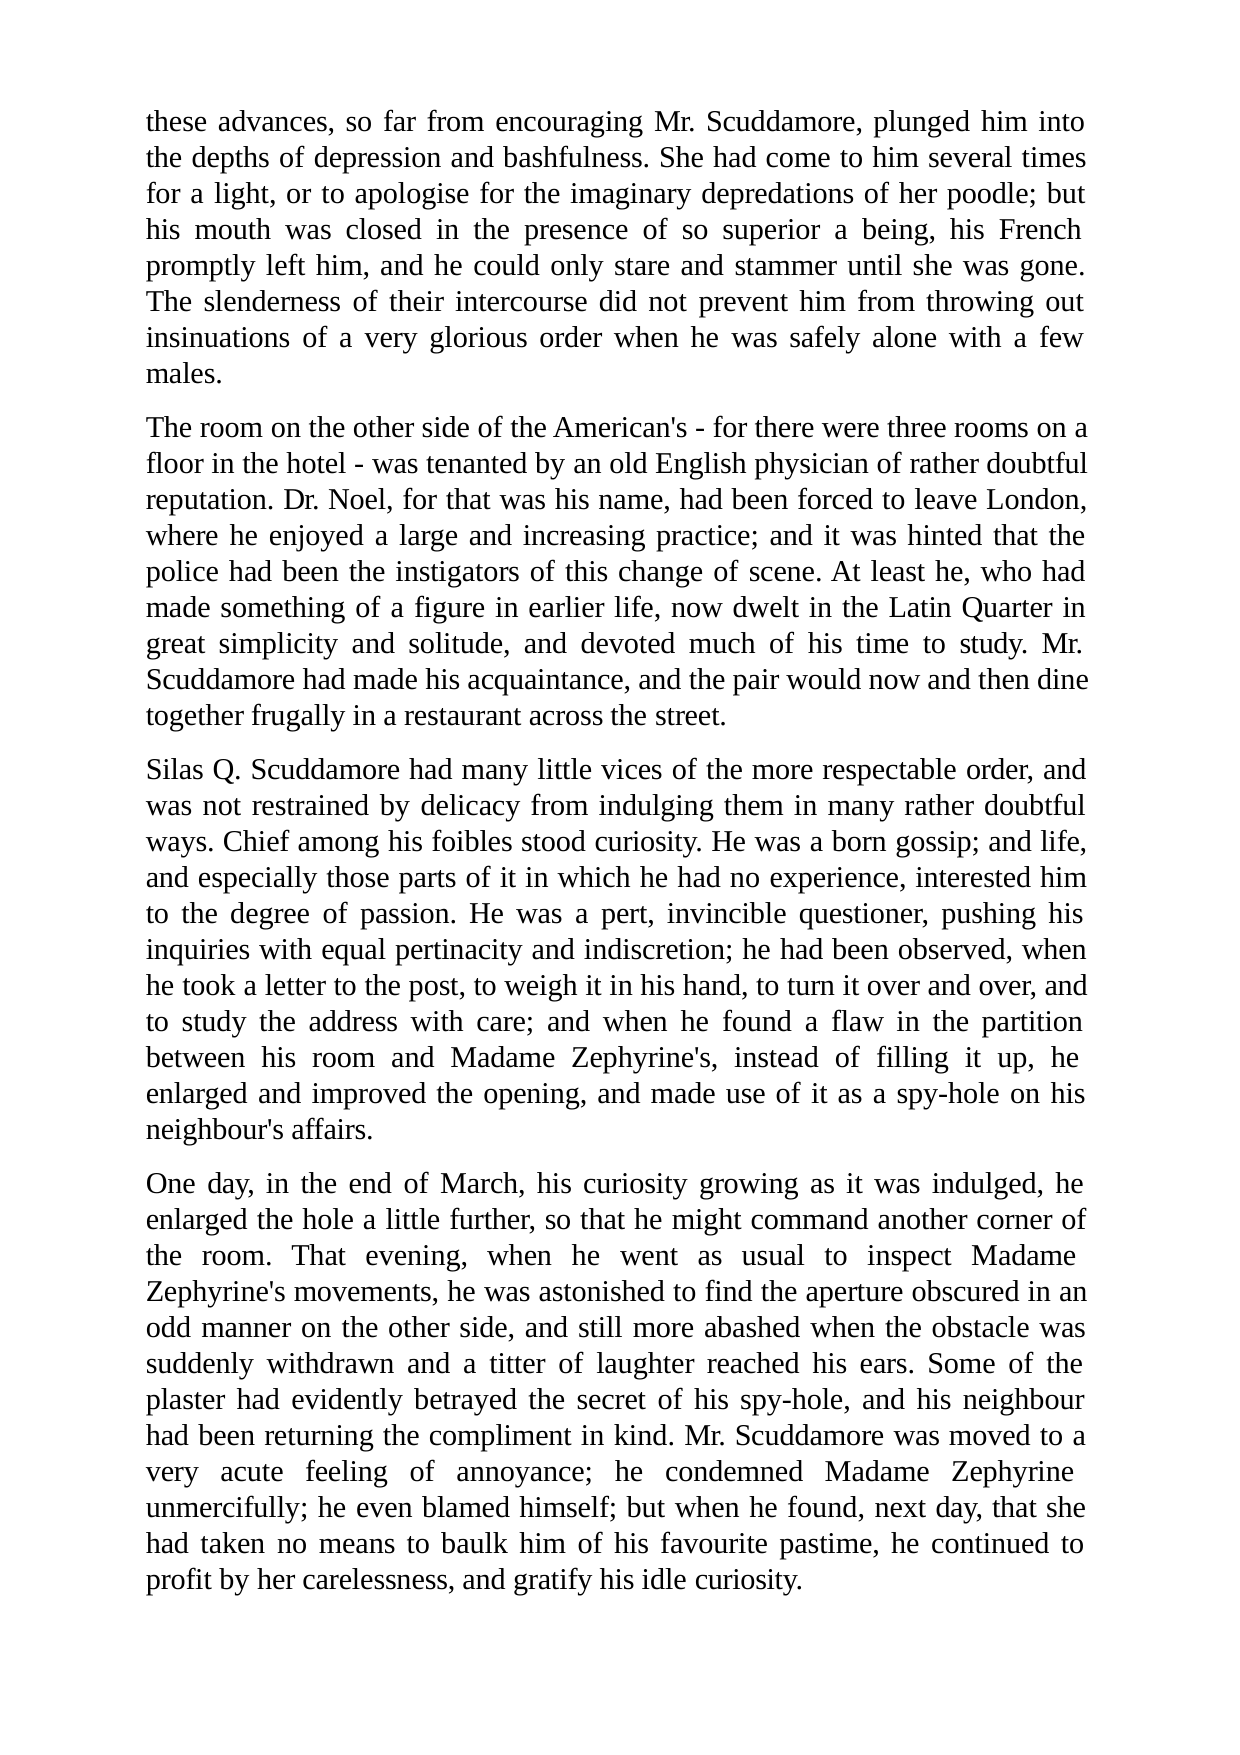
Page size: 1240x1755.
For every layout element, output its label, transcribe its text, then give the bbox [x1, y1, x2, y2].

text_box these advances, so far from encouraging Mr. Scuddamore, plunged him into the depths of depression and bashfulness. She had come to him several times for a light, or to apologise for the imaginary depredations of her poodle; but his mouth was closed in the presence of so superior a being, his French promptly left him, and he could only stare and stammer until she was gone. The slenderness of their intercourse did not prevent him from throwing out insinuations of a very glorious order when he was safely alone with a few males. The room on the other side of the American's - for there were three rooms on a floor in the hotel - was tenanted by an old English physician of rather doubtful reputation. Dr. Noel, for that was his name, had been forced to leave London, where he enjoyed a large and increasing practice; and it was hinted that the police had been the instigators of this change of scene. At least he, who had made something of a figure in earlier life, now dwelt in the Latin Quarter in great simplicity and solitude, and devoted much of his time to study. Mr. Scuddamore had made his acquaintance, and the pair would now and then dine together frugally in a restaurant across the street. Silas Q. Scuddamore had many little vices of the more respectable order, and was not restrained by delicacy from indulging them in many rather doubtful ways. Chief among his foibles stood curiosity. He was a born gossip; and life, and especially those parts of it in which he had no experience, interested him to the degree of passion. He was a pert, invincible questioner, pushing his inquiries with equal pertinacity and indiscretion; he had been observed, when he took a letter to the post, to weigh it in his hand, to turn it over and over, and to study the address with care; and when he found a flaw in the partition between his room and Madame Zephyrine's, instead of filling it up, he enlarged and improved the opening, and made use of it as a spy-hole on his neighbour's affairs. One day, in the end of March, his curiosity growing as it was indulged, he enlarged the hole a little further, so that he might command another corner of the room. That evening, when he went as usual to inspect Madame Zephyrine's movements, he was astonished to find the aperture obscured in an odd manner on the other side, and still more abashed when the obstacle was suddenly withdrawn and a titter of laughter reached his ears. Some of the plaster had evidently betrayed the secret of his spy-hole, and his neighbour had been returning the compliment in kind. Mr. Scuddamore was moved to a very acute feeling of annoyance; he condemned Madame Zephyrine unmercifully; he even blamed himself; but when he found, next day, that she had taken no means to baulk him of his favourite pastime, he continued to profit by her carelessness, and gratify his idle curiosity. [143, 98, 1097, 1596]
